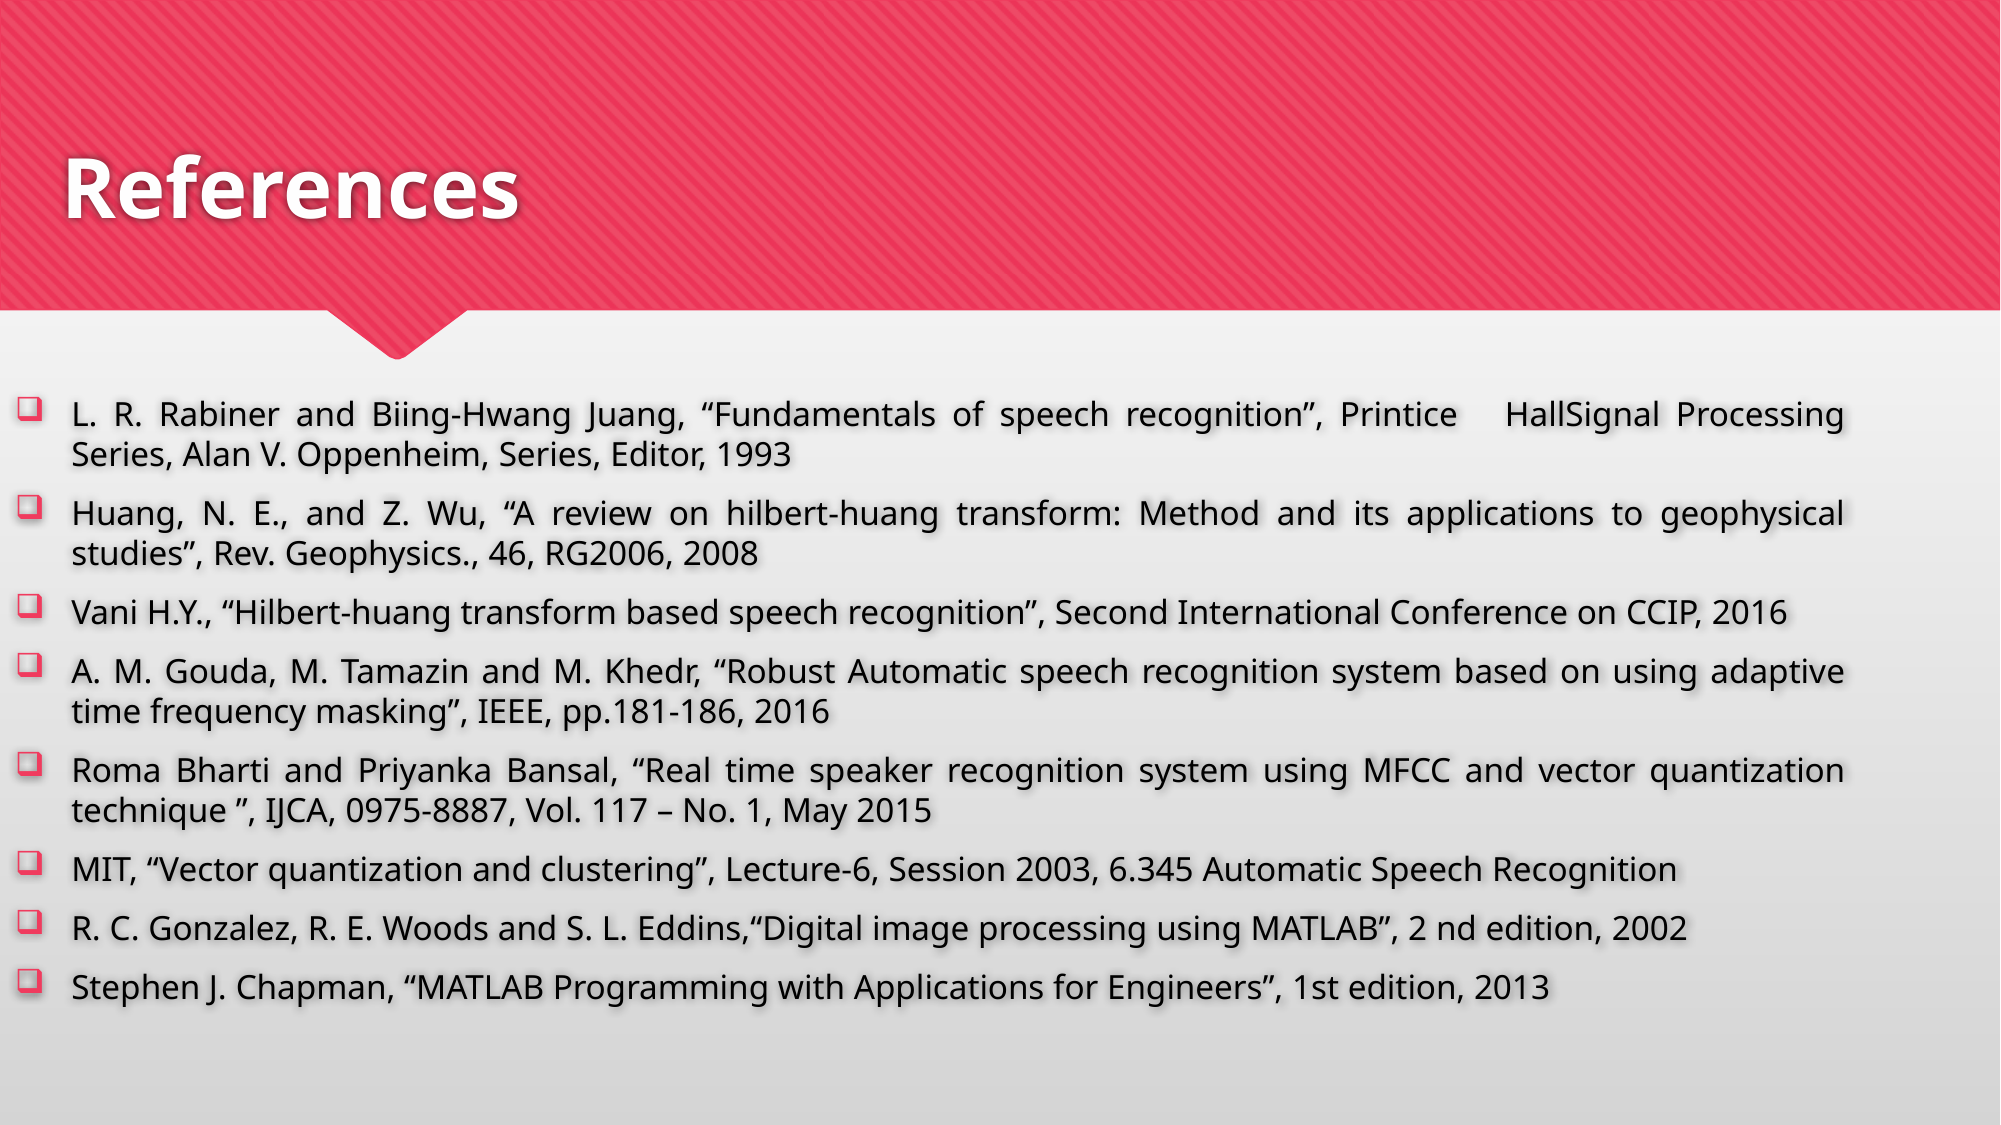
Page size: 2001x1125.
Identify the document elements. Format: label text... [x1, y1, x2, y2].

list L. R. Rabiner and Biing-Hwang Juang, “Fundamentals of speech recognition”, Printice HallSignal Processing Series, Alan V. Oppenheim, Series, Editor, 1993 Huang, N. E., and Z. Wu, “A review on hilbert-huang transform: Method and its applications to geophysical studies”, Rev. Geophysics., 46, RG2006, 2008 Vani H.Y., “Hilbert-huang transform based speech recognition”, Second International Conference on CCIP, 2016 A. M. Gouda, M. Tamazin and M. Khedr, “Robust Automatic speech recognition system based on using adaptive time frequency masking”, IEEE, pp.181-186, 2016 Roma Bharti and Priyanka Bansal, “Real time speaker recognition system using MFCC and vector quantization technique ”, IJCA, 0975-8887, Vol. 117 – No. 1, May 2015 MIT, “Vector quantization and clustering”, Lecture-6, Session 2003, 6.345 Automatic Speech Recognition R. C. Gonzalez, R. E. Woods and S. L. Eddins,“Digital image processing using MATLAB”, 2 nd edition, 2002 Stephen J. Chapman, “MATLAB Programming with Applications for Engineers”, 1st edition, 2013 [0, 385, 1864, 1069]
title References [46, 83, 1781, 244]
